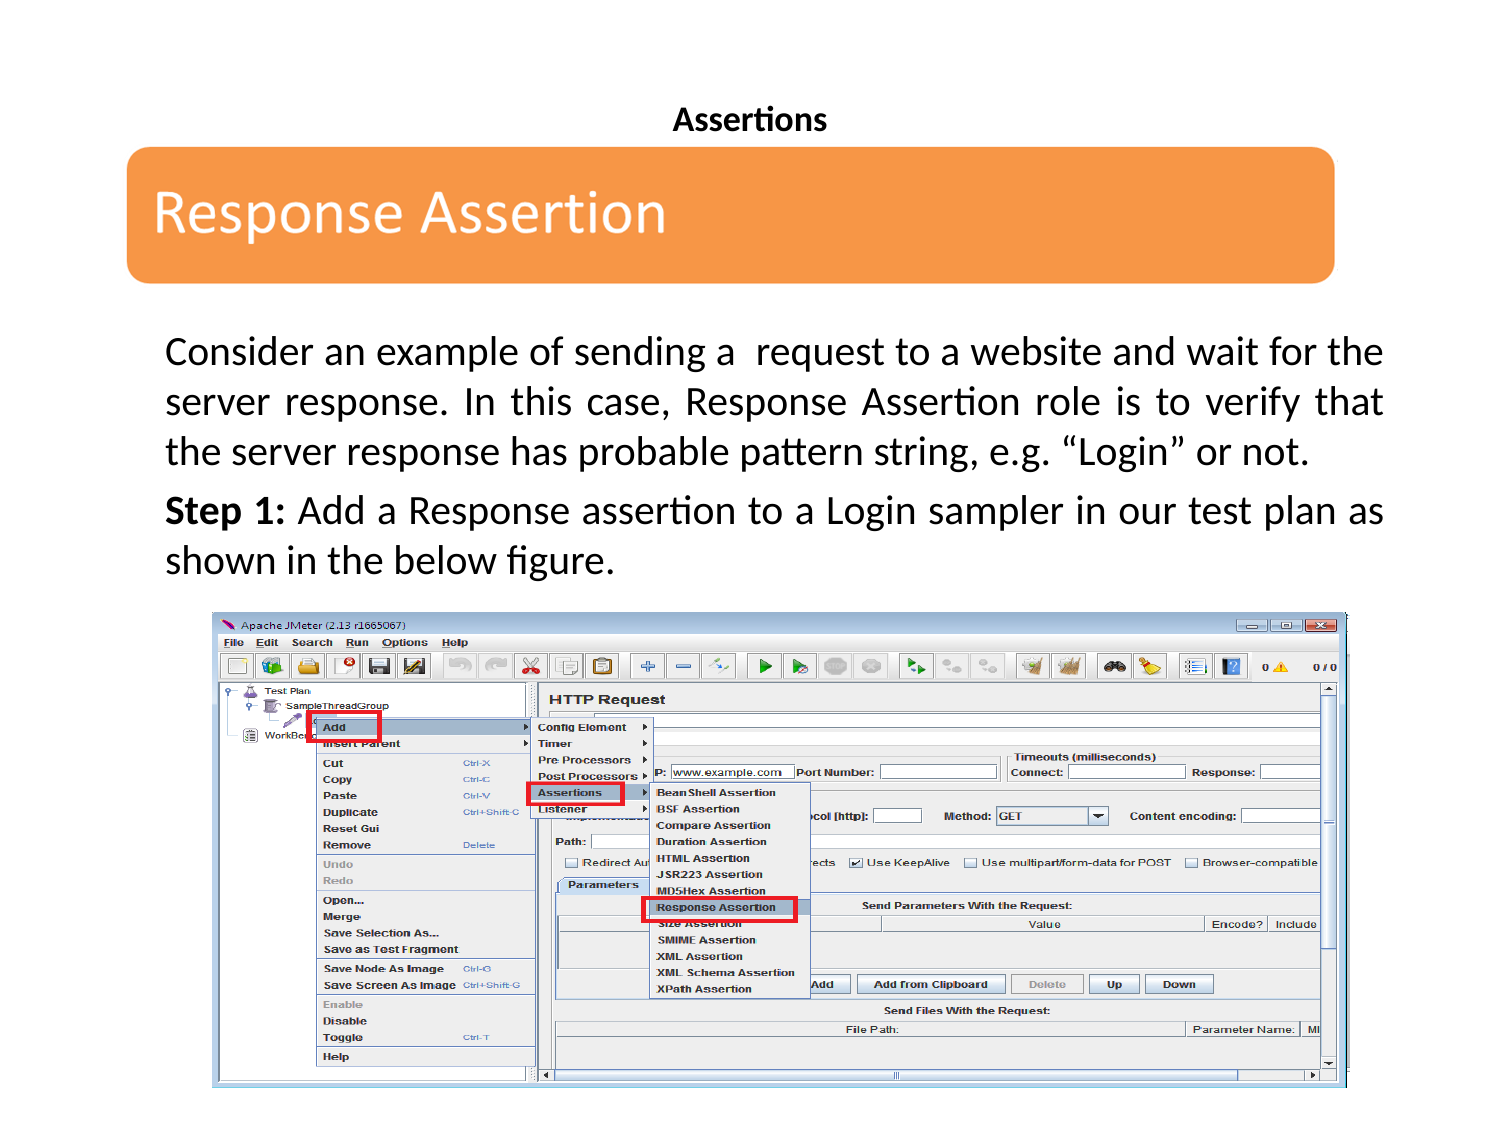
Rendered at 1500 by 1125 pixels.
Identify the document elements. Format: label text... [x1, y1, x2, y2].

title Assertions Response Assertion [75, 87, 1425, 233]
list Consider an example of sending a request to a website and wait for the server response. In this case, Response Assertion role is to verify that the server response has probable pattern string, e.g. “Login” or not. Step 1: Add a Response assertion to a Login sampler in our test plan as shown in the below figure. [150, 316, 1400, 959]
picture [212, 612, 1351, 1088]
picture [112, 143, 1338, 292]
